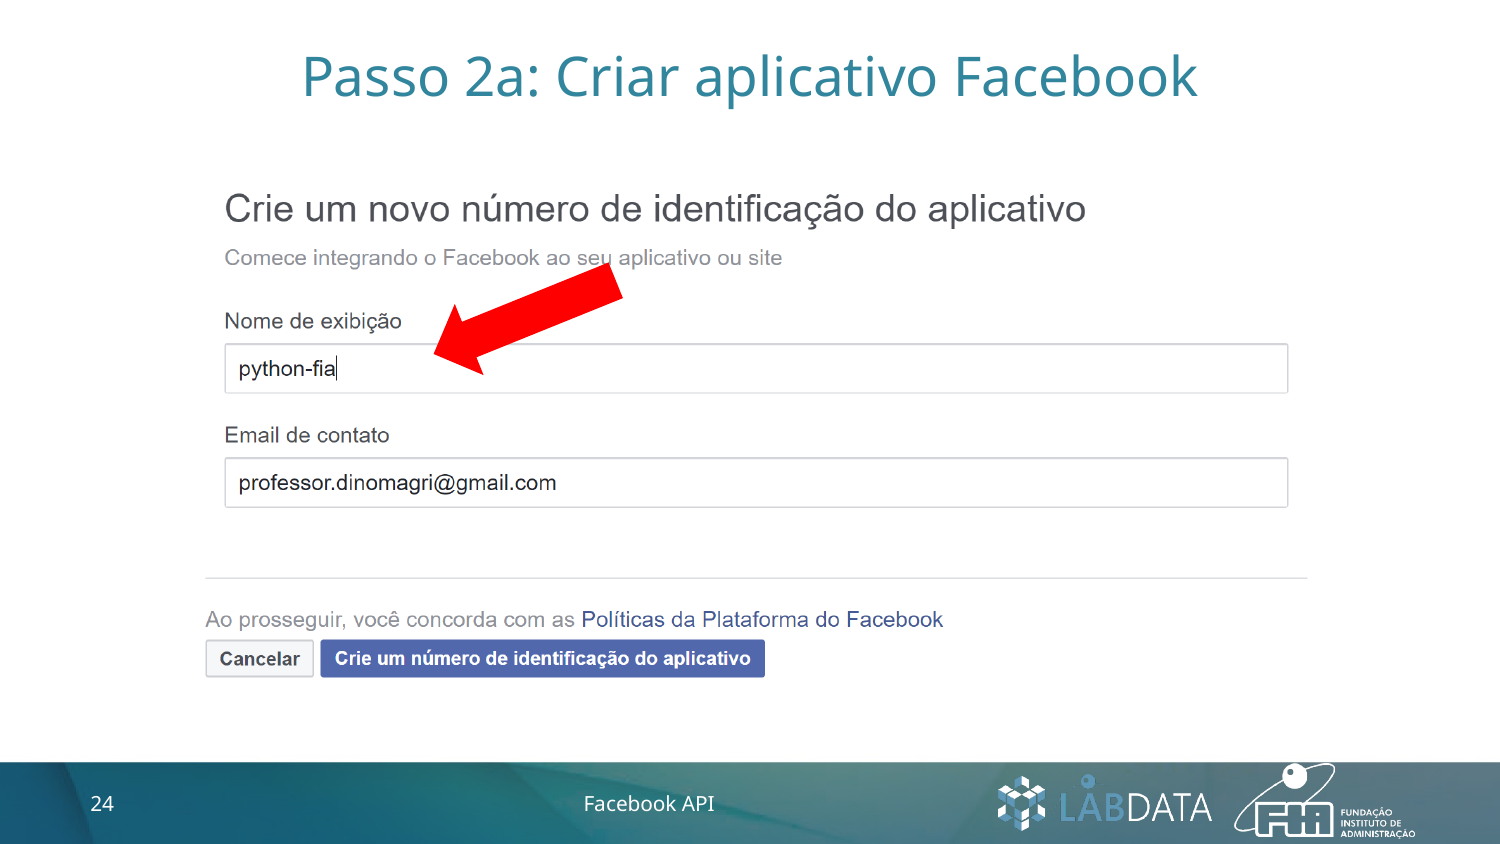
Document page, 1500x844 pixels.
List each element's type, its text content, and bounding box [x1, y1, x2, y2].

slide_number 24 [75, 782, 290, 827]
title Passo 2a: Criar aplicativo Facebook [75, 33, 1425, 115]
footer Facebook API [300, 782, 998, 827]
picture [0, 1, 1500, 844]
